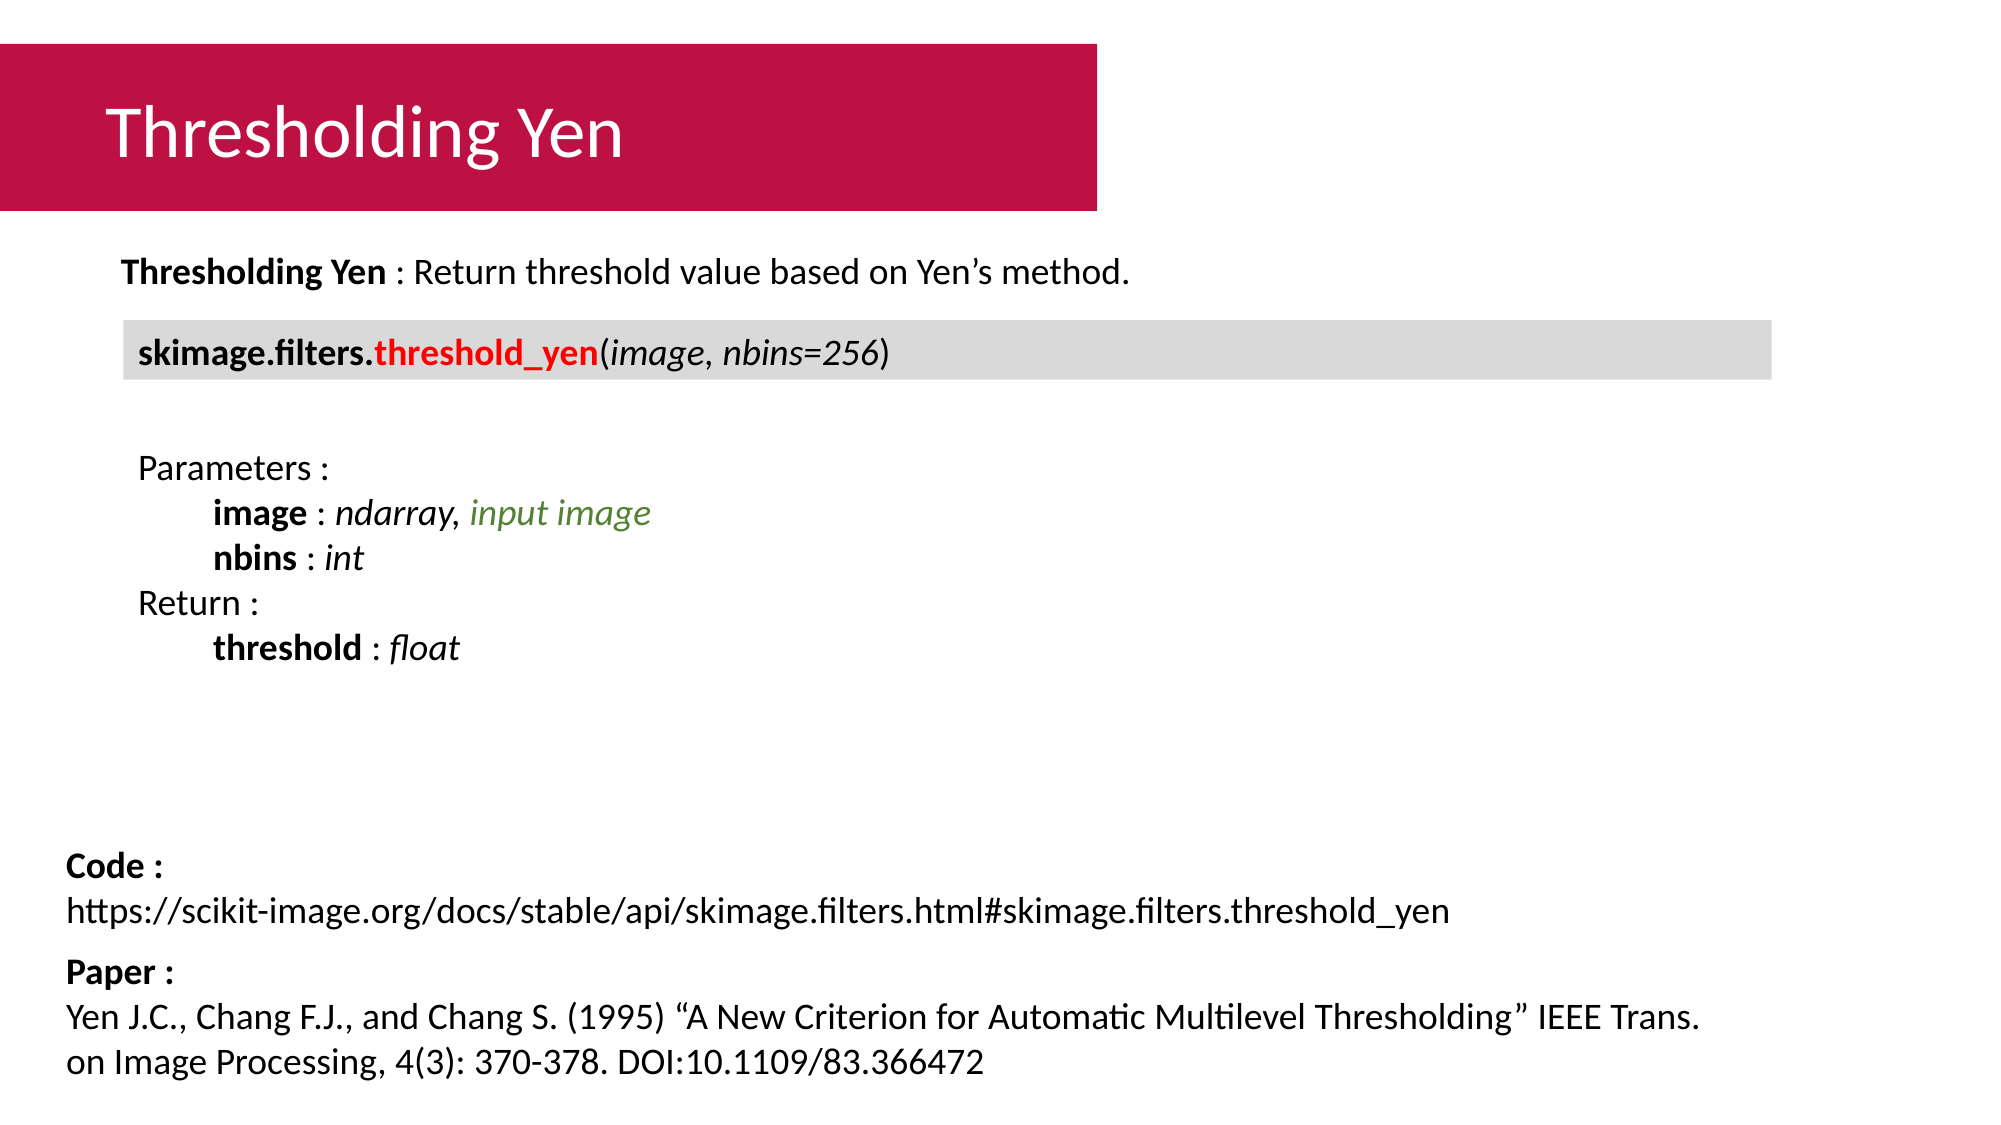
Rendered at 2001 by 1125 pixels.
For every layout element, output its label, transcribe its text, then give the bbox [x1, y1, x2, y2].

text_box Code : https://scikit-image.org/docs/stable/api/skimage.filters.html#skimage.filters.threshold_yen [51, 834, 1753, 939]
text_box Thresholding Yen : Return threshold value based on Yen’s method. [106, 239, 1565, 299]
text_box [0, 43, 1098, 212]
text_box Parameters : image : ndarray, input image nbins : int Return : threshold : float [123, 435, 1199, 676]
text_box Paper : Yen J.C., Chang F.J., and Chang S. (1995) “A New Criterion for Automatic Multilevel Thresholding” IEEE Trans. on Image Processing, 4(3): 370-378. DOI:10.1109/83.366472 [51, 939, 1753, 1090]
text_box Thresholding Yen [90, 74, 641, 180]
text_box skimage.filters.threshold_yen(image, nbins=256) [123, 320, 1772, 380]
